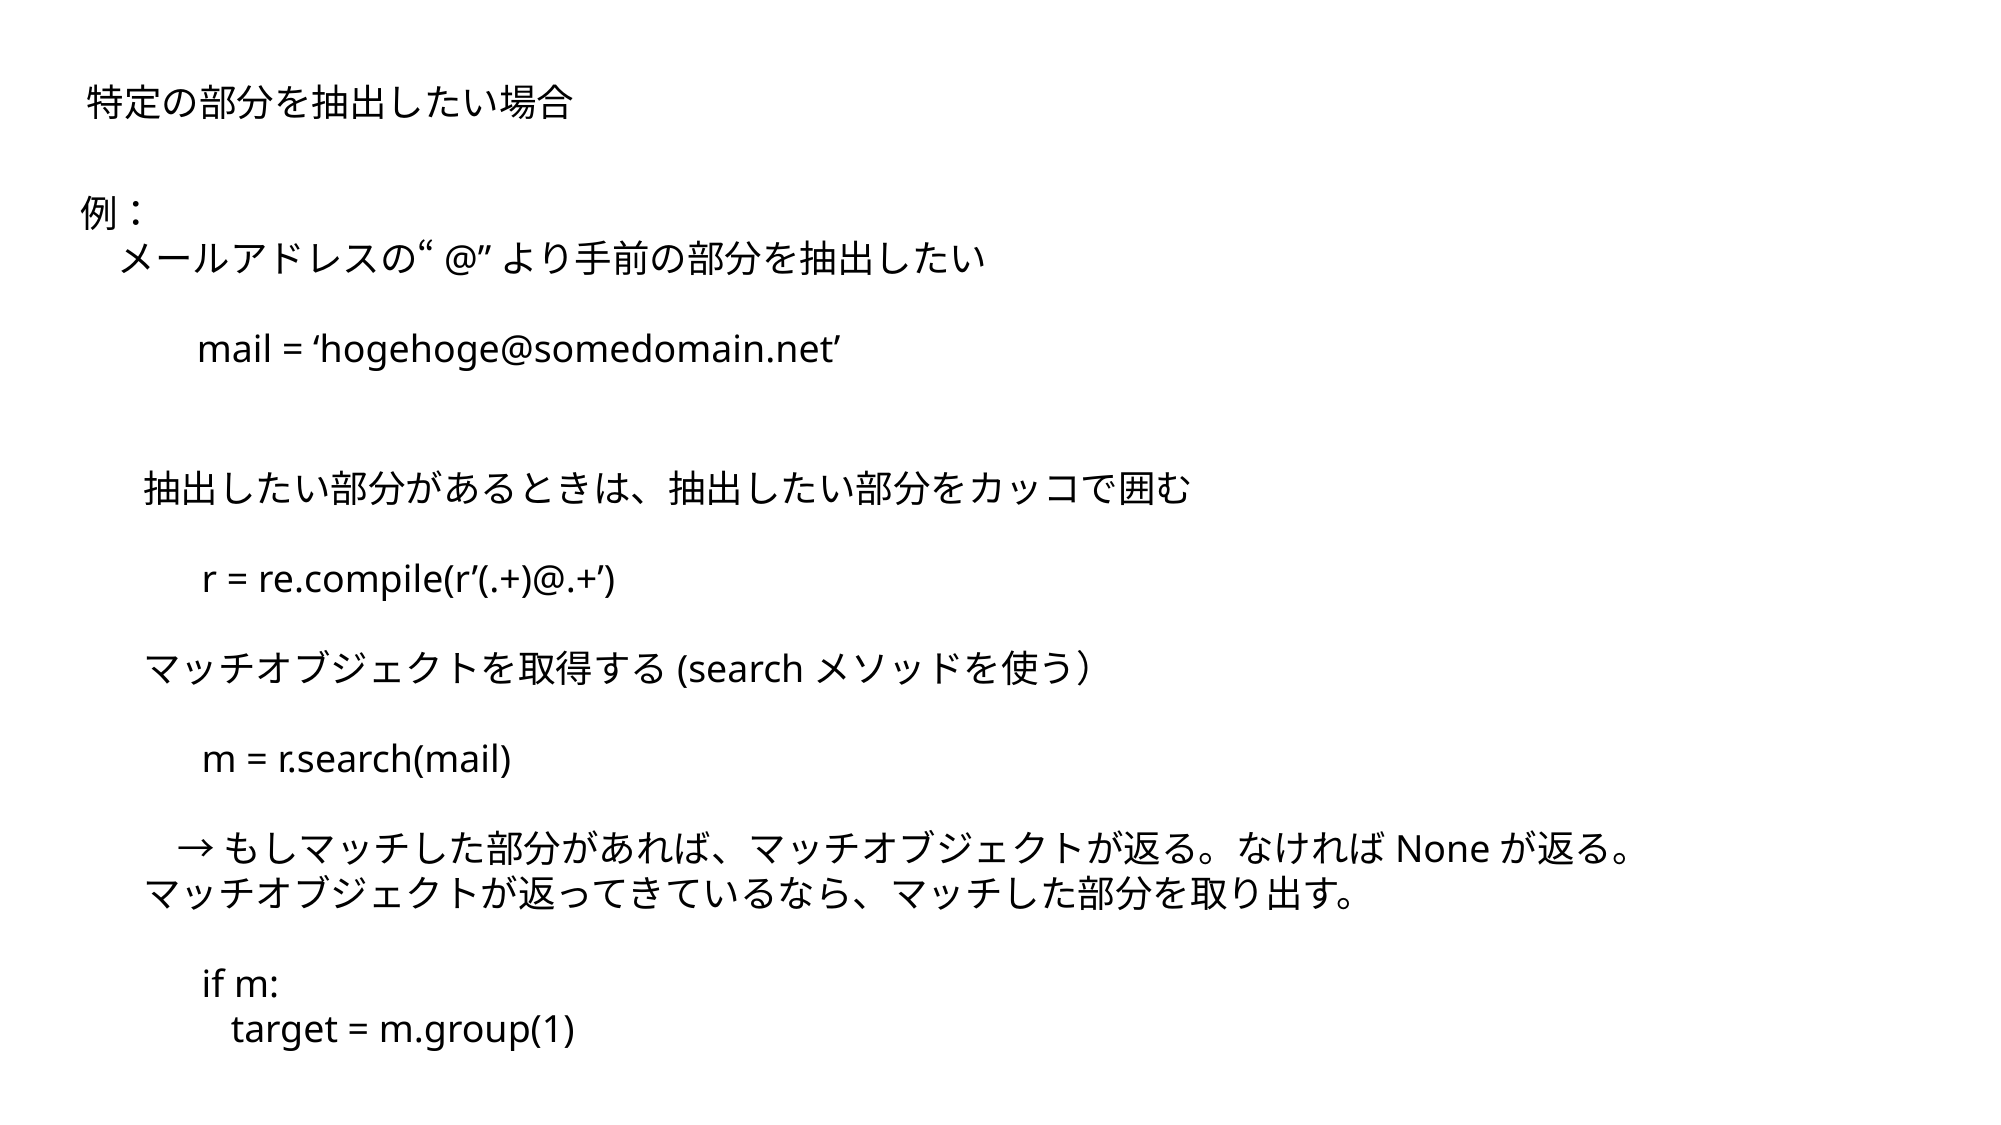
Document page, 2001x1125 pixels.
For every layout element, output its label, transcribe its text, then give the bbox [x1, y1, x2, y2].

text_box 抽出したい部分があるときは、抽出したい部分をカッコで囲む r = re.compile(r’(.+)@.+’) マッチオブジェクトを取得する(searchメソッドを使う） m = r.search(mail) →もしマッチした部分があれば、マッチオブジェクトが返る。なければNoneが返る。 マッチオブジェクトが返ってきているなら、マッチした部分を取り出す。 if m: target = m.group(1) [128, 457, 1665, 1057]
text_box 例： メールアドレスの“@”より手前の部分を抽出したい mail = ‘hogehoge@somedomain.net’ [65, 182, 1002, 378]
text_box 特定の部分を抽出したい場合 [72, 71, 590, 131]
